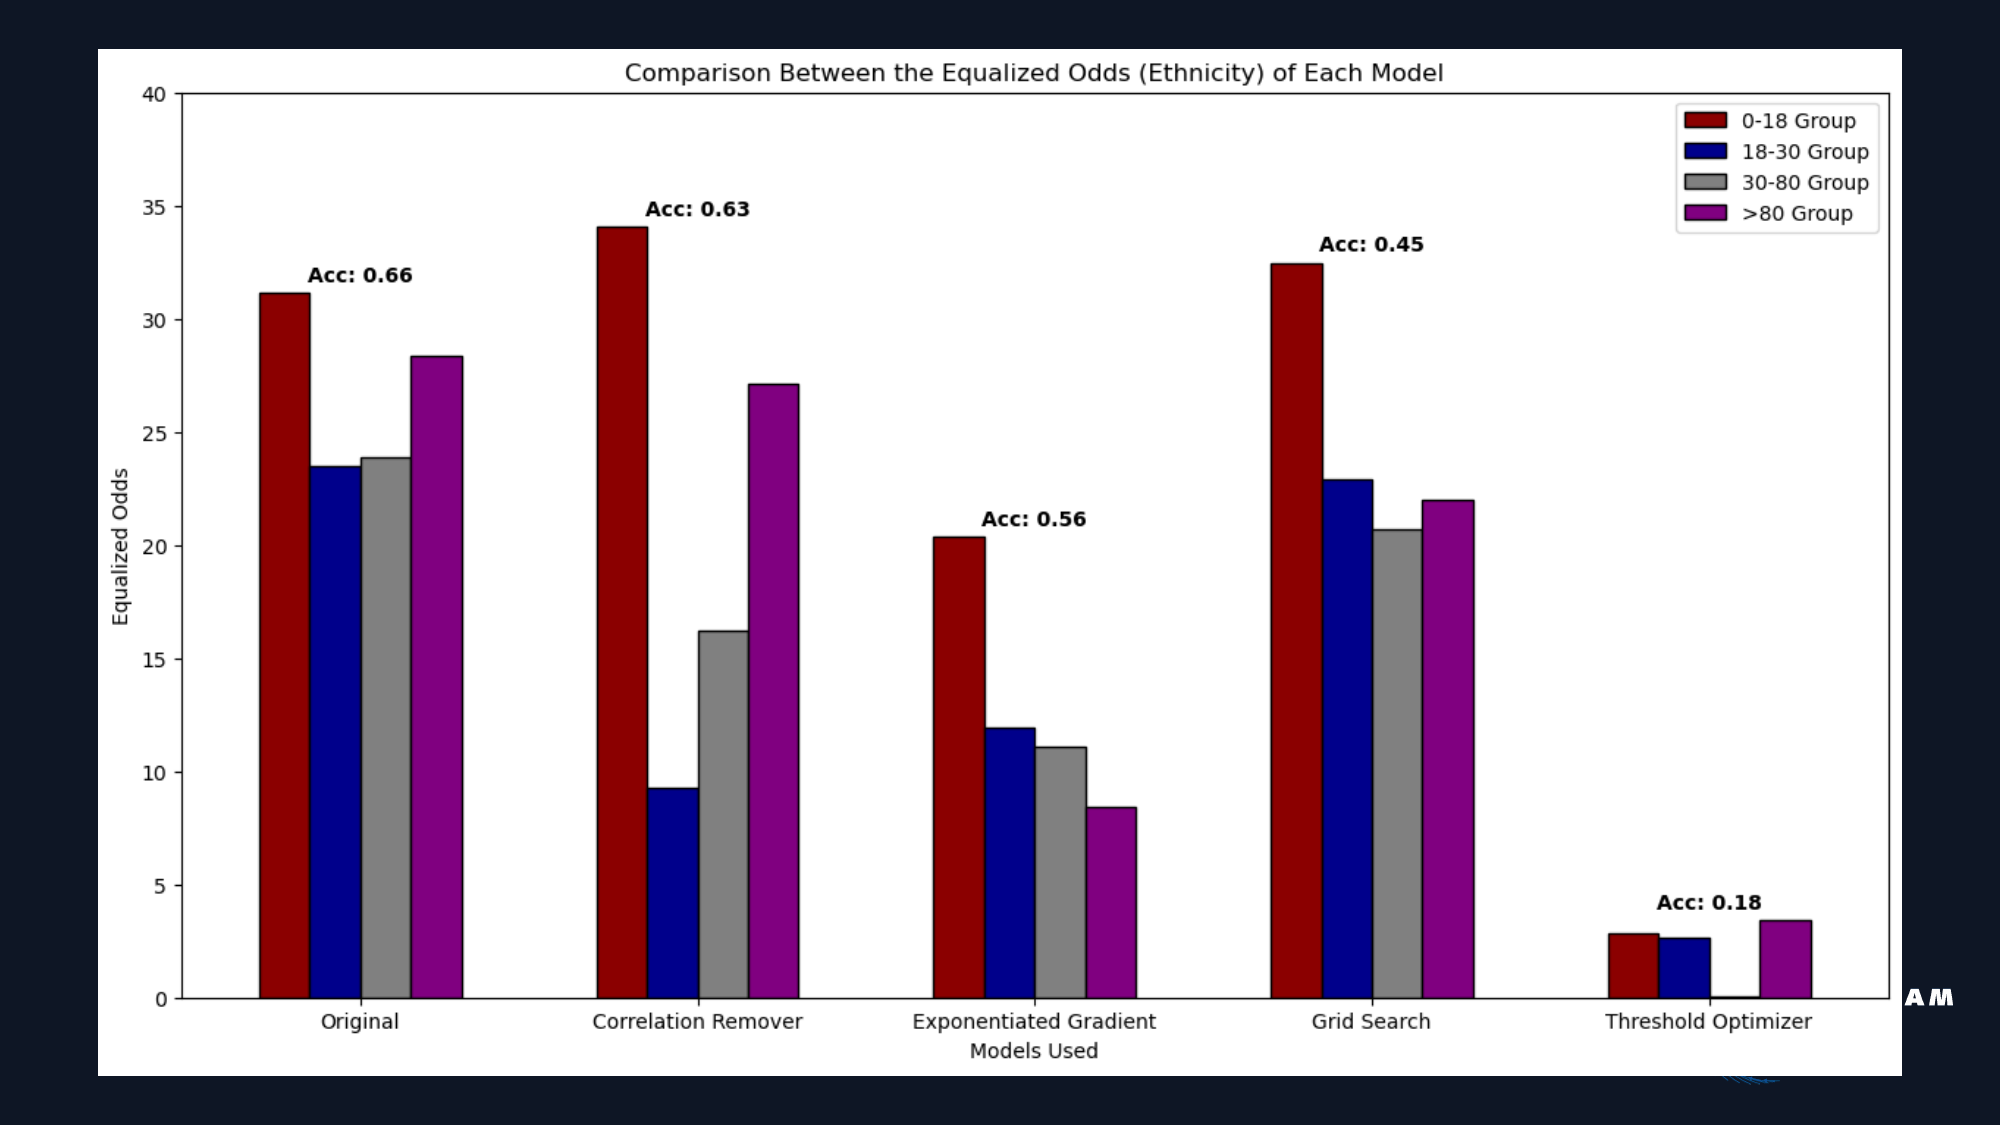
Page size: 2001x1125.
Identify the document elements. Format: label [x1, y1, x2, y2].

picture [97, 49, 1965, 1088]
